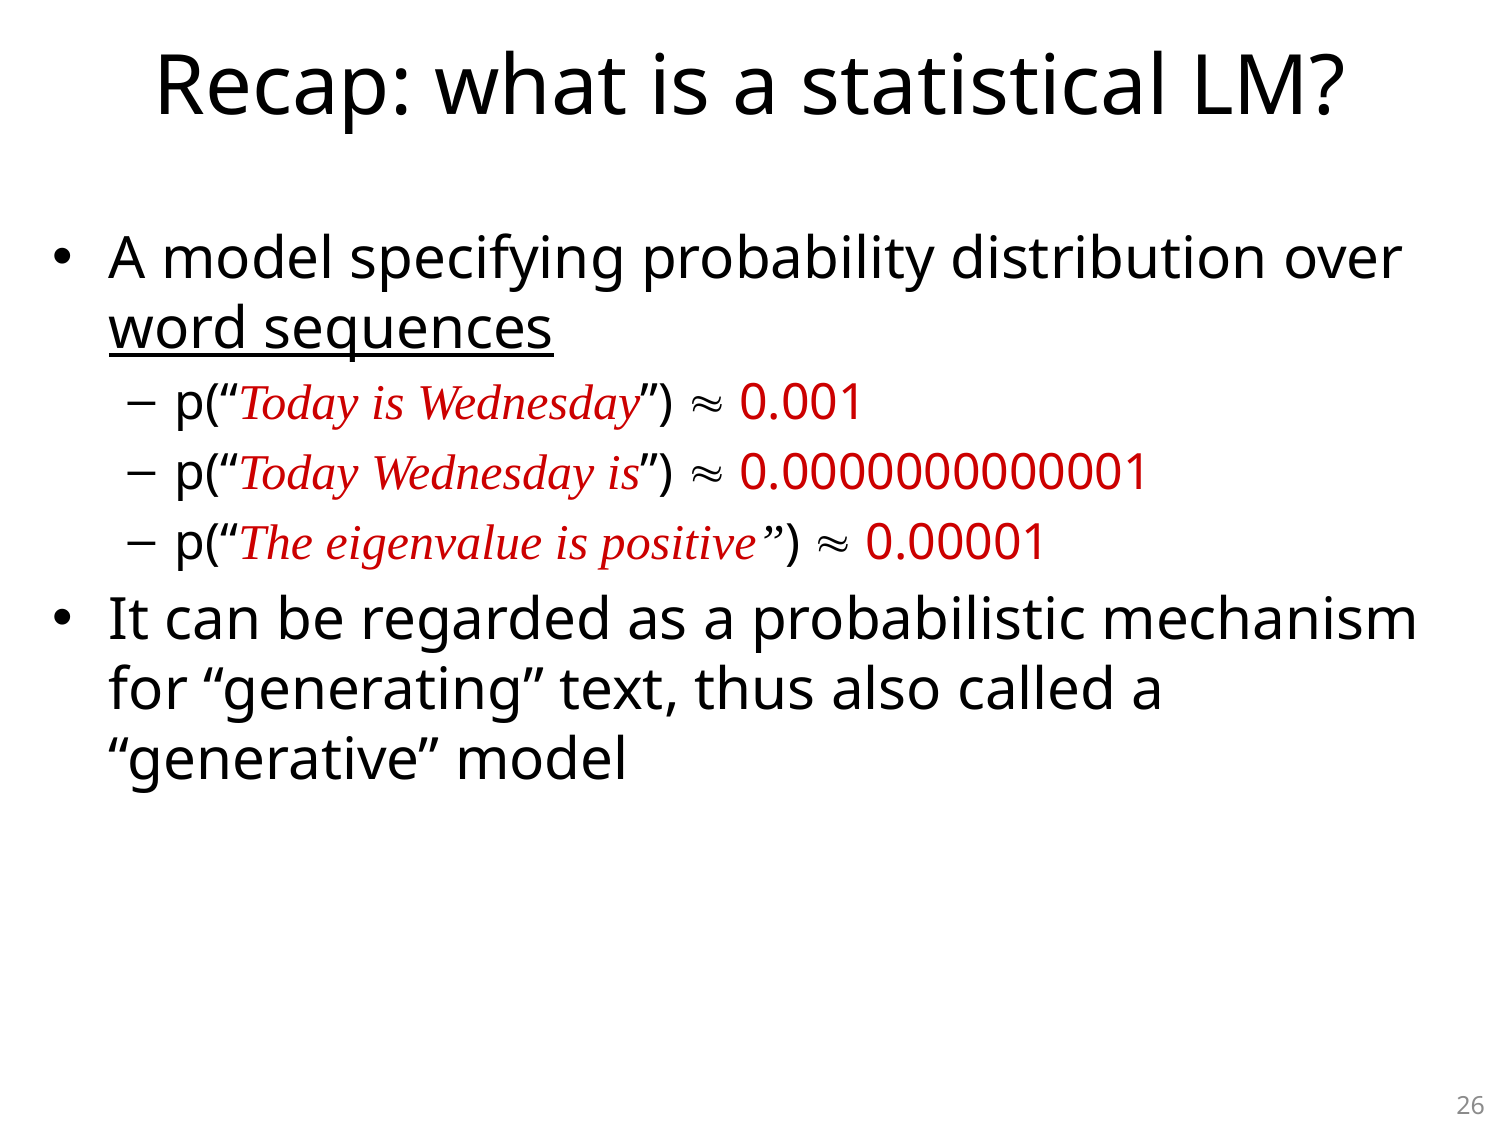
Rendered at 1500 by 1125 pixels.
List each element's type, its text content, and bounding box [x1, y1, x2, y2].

slide_number 26 [1149, 1087, 1500, 1125]
list A model specifying probability distribution over word sequences p(“Today is Wednesday”)  0.001 p(“Today Wednesday is”)  0.0000000000001 p(“The eigenvalue is positive”)  0.00001 It can be regarded as a probabilistic mechanism for “generating” text, thus also called a “generative” model [37, 212, 1463, 1075]
title Recap: what is a statistical LM? [0, 0, 1500, 163]
